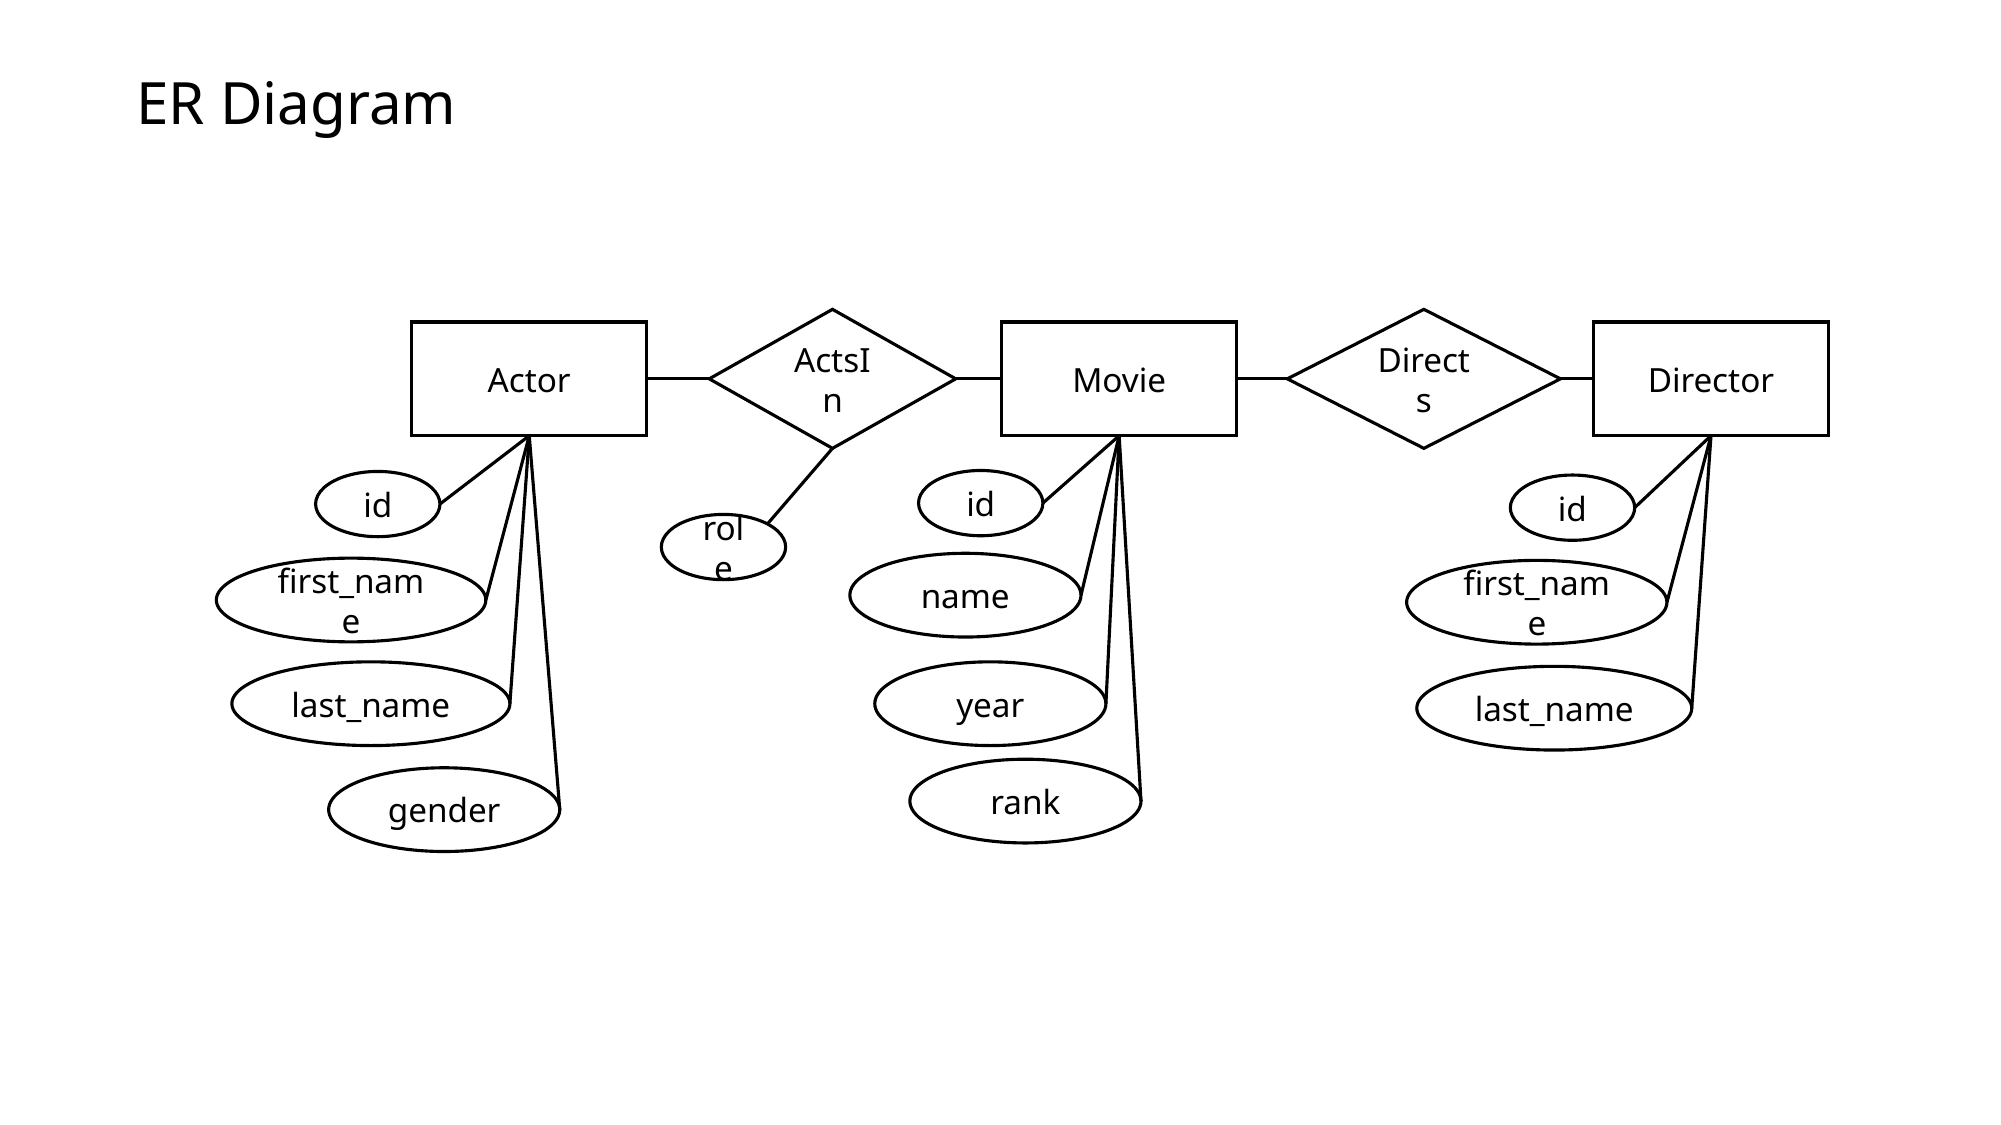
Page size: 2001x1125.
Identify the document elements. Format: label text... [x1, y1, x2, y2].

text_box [215, 308, 1830, 853]
text_box ER Diagram [121, 58, 472, 144]
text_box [766, 447, 834, 525]
